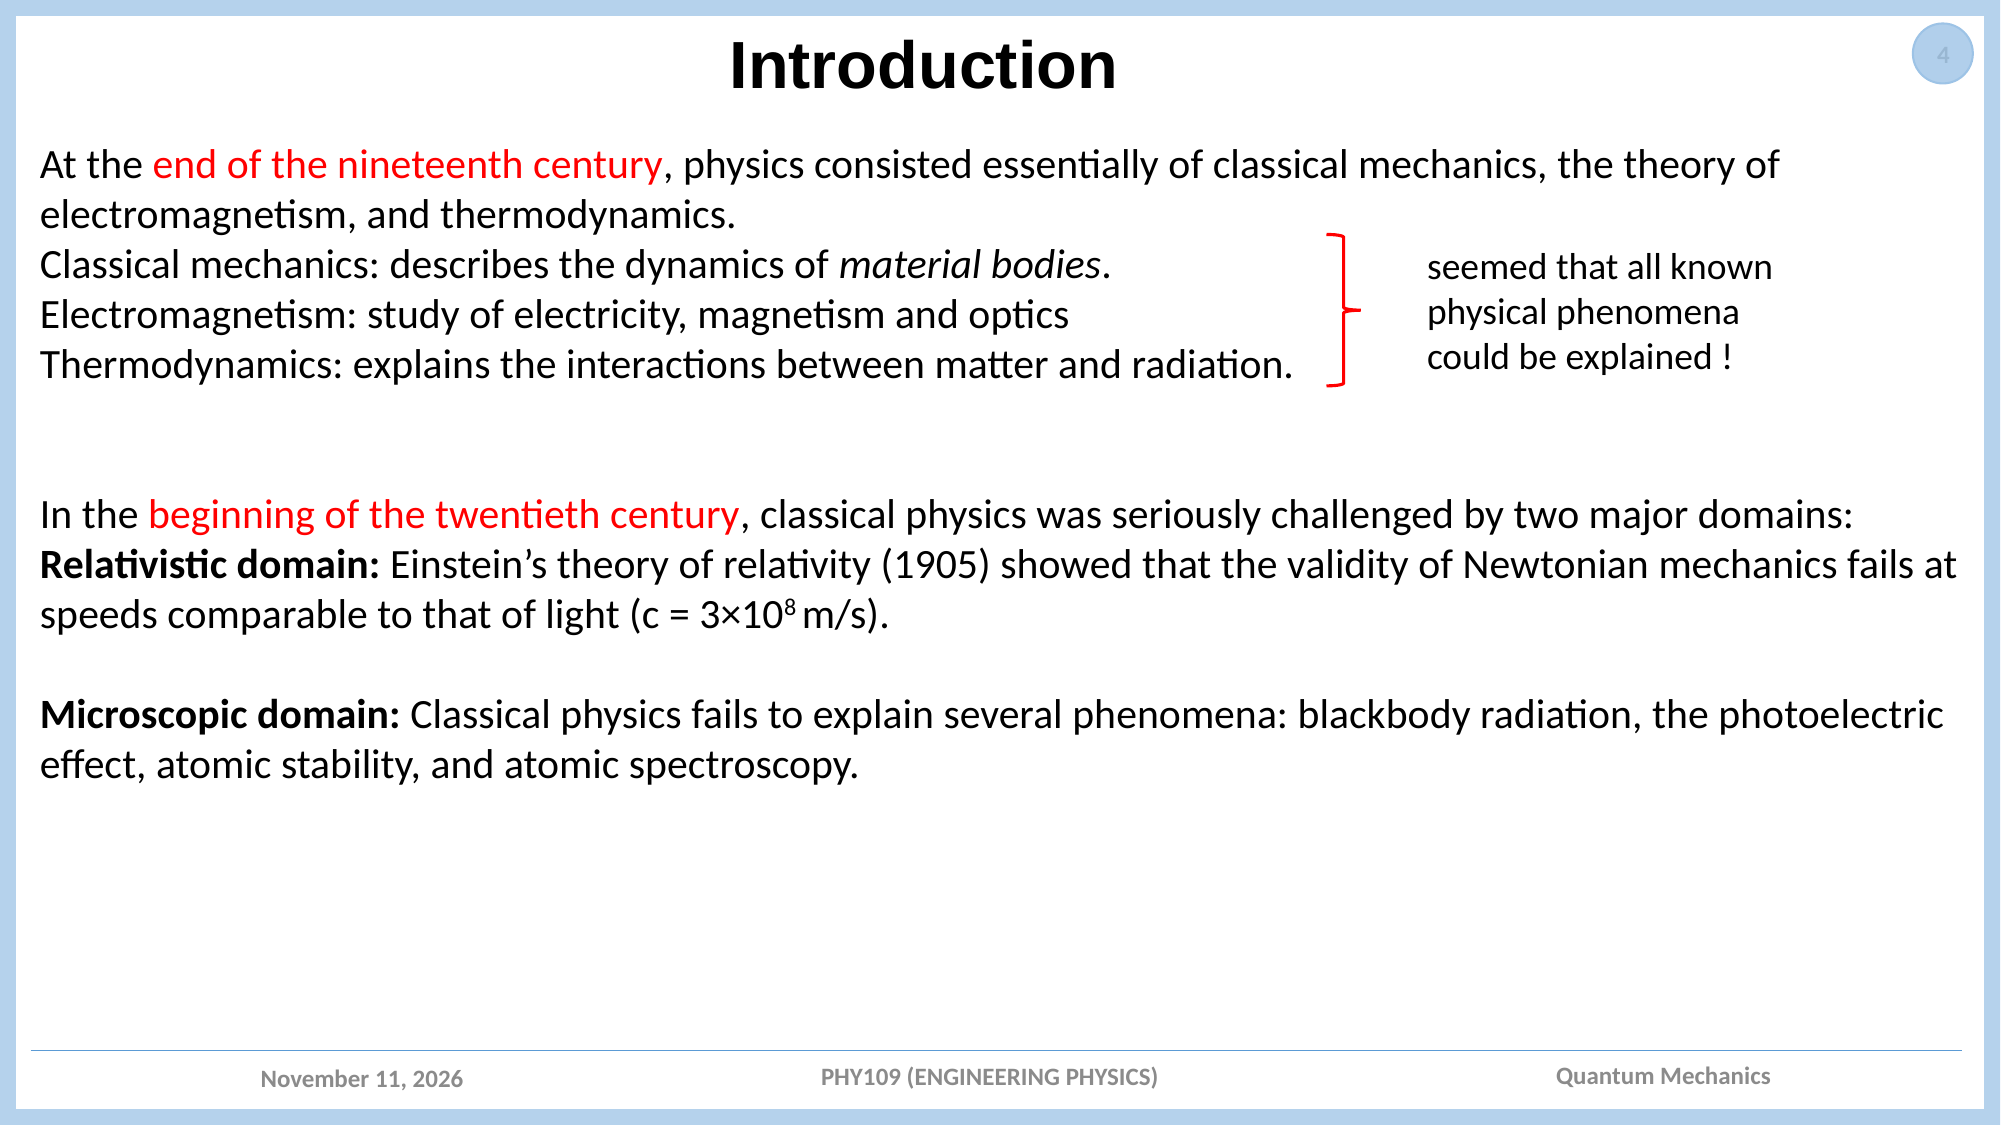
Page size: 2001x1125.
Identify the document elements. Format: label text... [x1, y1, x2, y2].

slide_number 4 [1897, 23, 1965, 84]
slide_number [137, 1047, 588, 1108]
text_box Introduction [714, 14, 1134, 110]
text_box At the end of the nineteenth century, physics consisted essentially of classical mechanics, the theory of electromagnetism, and thermodynamics. Classical mechanics: describes the dynamics of material bodies. Electromagnetism: study of electricity, magnetism and optics Thermodynamics: explains the interactions between matter and radiation. In the beginning of the twentieth century, classical physics was seriously challenged by two major domains: Relativistic domain: Einstein’s theory of relativity (1905) showed that the validity of Newtonian mechanics fails at speeds comparable to that of light (c = 3×108 m/s). Microscopic domain: Classical physics fails to explain several phenomena: blackbody radiation, the photoelectric effect, atomic stability, and atomic spectroscopy. [25, 129, 2000, 795]
text_box seemed that all known physical phenomena could be explained ! [1412, 234, 1800, 385]
footer PHY109 (ENGINEERING PHYSICS) [652, 1044, 1328, 1105]
text_box [1326, 233, 1361, 387]
